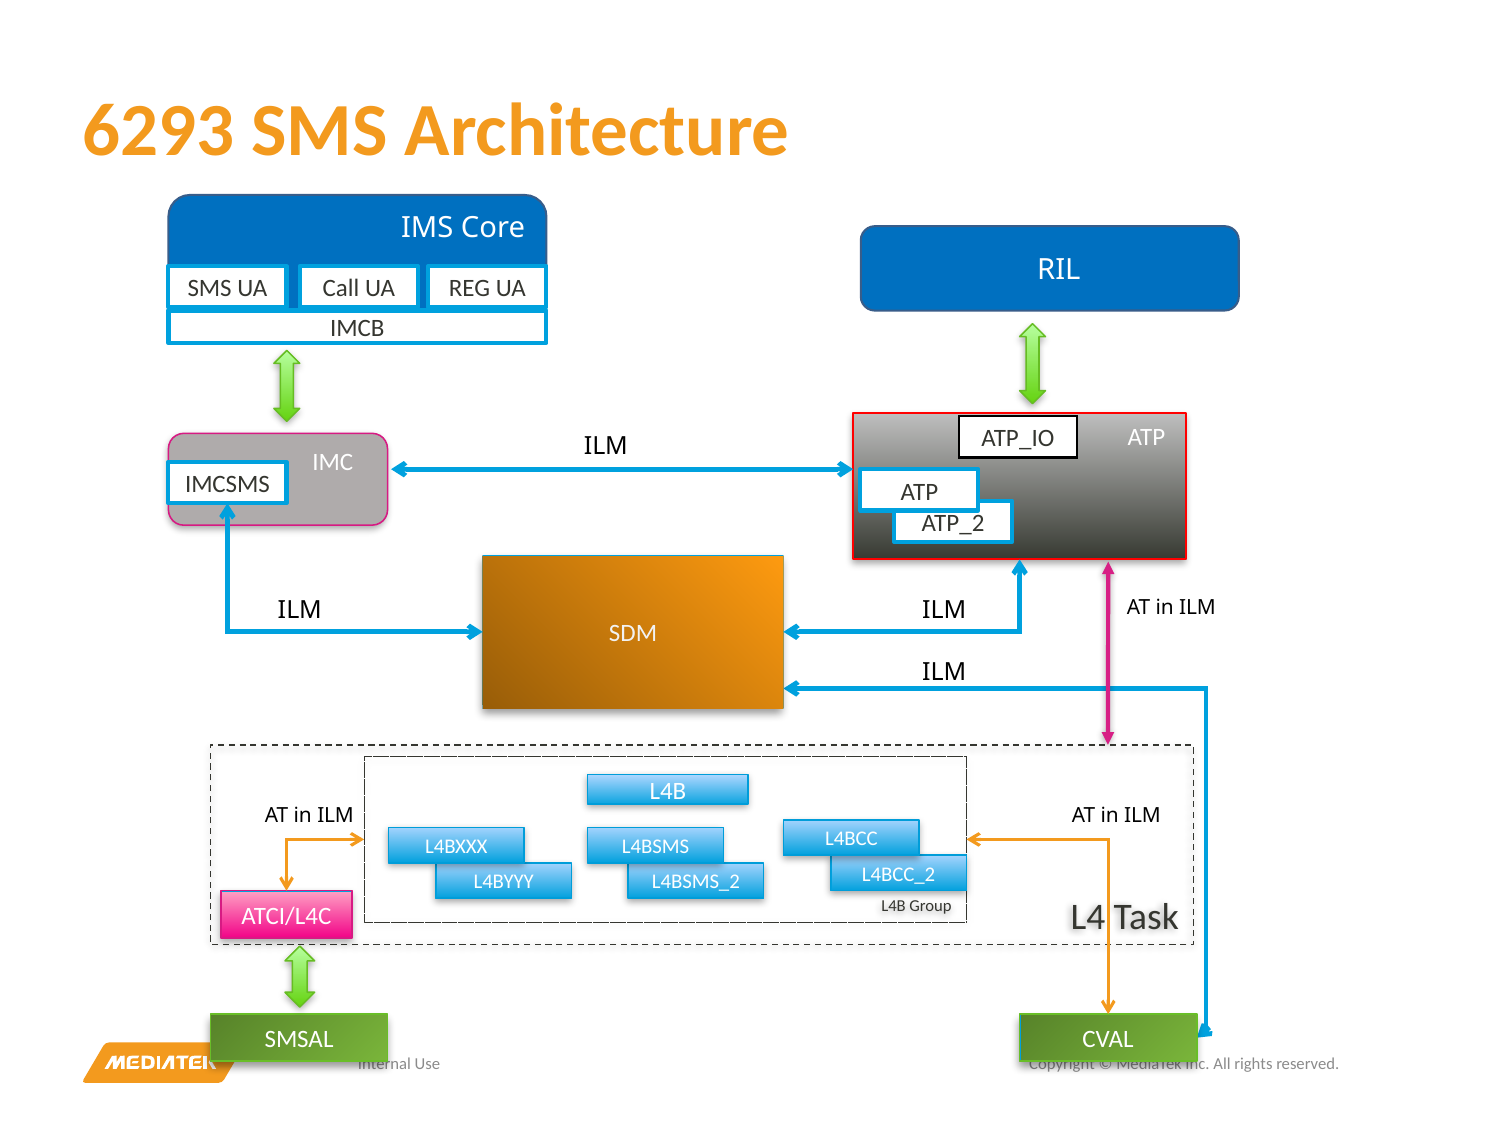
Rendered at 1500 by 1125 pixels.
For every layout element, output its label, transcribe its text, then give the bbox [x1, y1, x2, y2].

text_box ILM [568, 422, 643, 467]
text_box L4 Task [210, 744, 783, 945]
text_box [853, 413, 1187, 560]
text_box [783, 559, 1020, 632]
text_box SDM [482, 554, 784, 709]
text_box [966, 839, 1109, 1015]
footer Internal Use [357, 1051, 890, 1075]
text_box [285, 946, 315, 1008]
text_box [286, 839, 365, 891]
text_box SMS UA [168, 266, 287, 308]
text_box SMSAL [210, 1014, 388, 1062]
text_box [273, 350, 300, 422]
title 6293 SMS Architecture [82, 96, 1418, 269]
text_box IMS Core [167, 193, 548, 310]
text_box ILM [262, 586, 290, 632]
text_box ATCI/L4C [220, 890, 352, 938]
text_box RIL [859, 225, 1240, 312]
text_box [1019, 323, 1046, 404]
text_box AT in ILM [250, 793, 369, 834]
text_box Call UA [299, 266, 418, 308]
text_box AT in ILM [1112, 586, 1231, 627]
text_box ILM [907, 648, 981, 688]
text_box IMCSMS [168, 461, 287, 504]
text_box IMC [168, 433, 384, 526]
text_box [783, 819, 967, 891]
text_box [783, 688, 1197, 1038]
text_box CVAL [1019, 1038, 1197, 1062]
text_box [388, 827, 572, 899]
slide_number Copyright © MediaTek Inc. All rights reserved. [955, 1051, 1340, 1075]
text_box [290, 439, 420, 696]
text_box IMCB [168, 310, 547, 344]
text_box L4B Group [364, 756, 783, 923]
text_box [587, 827, 764, 899]
text_box REG UA [428, 266, 547, 308]
